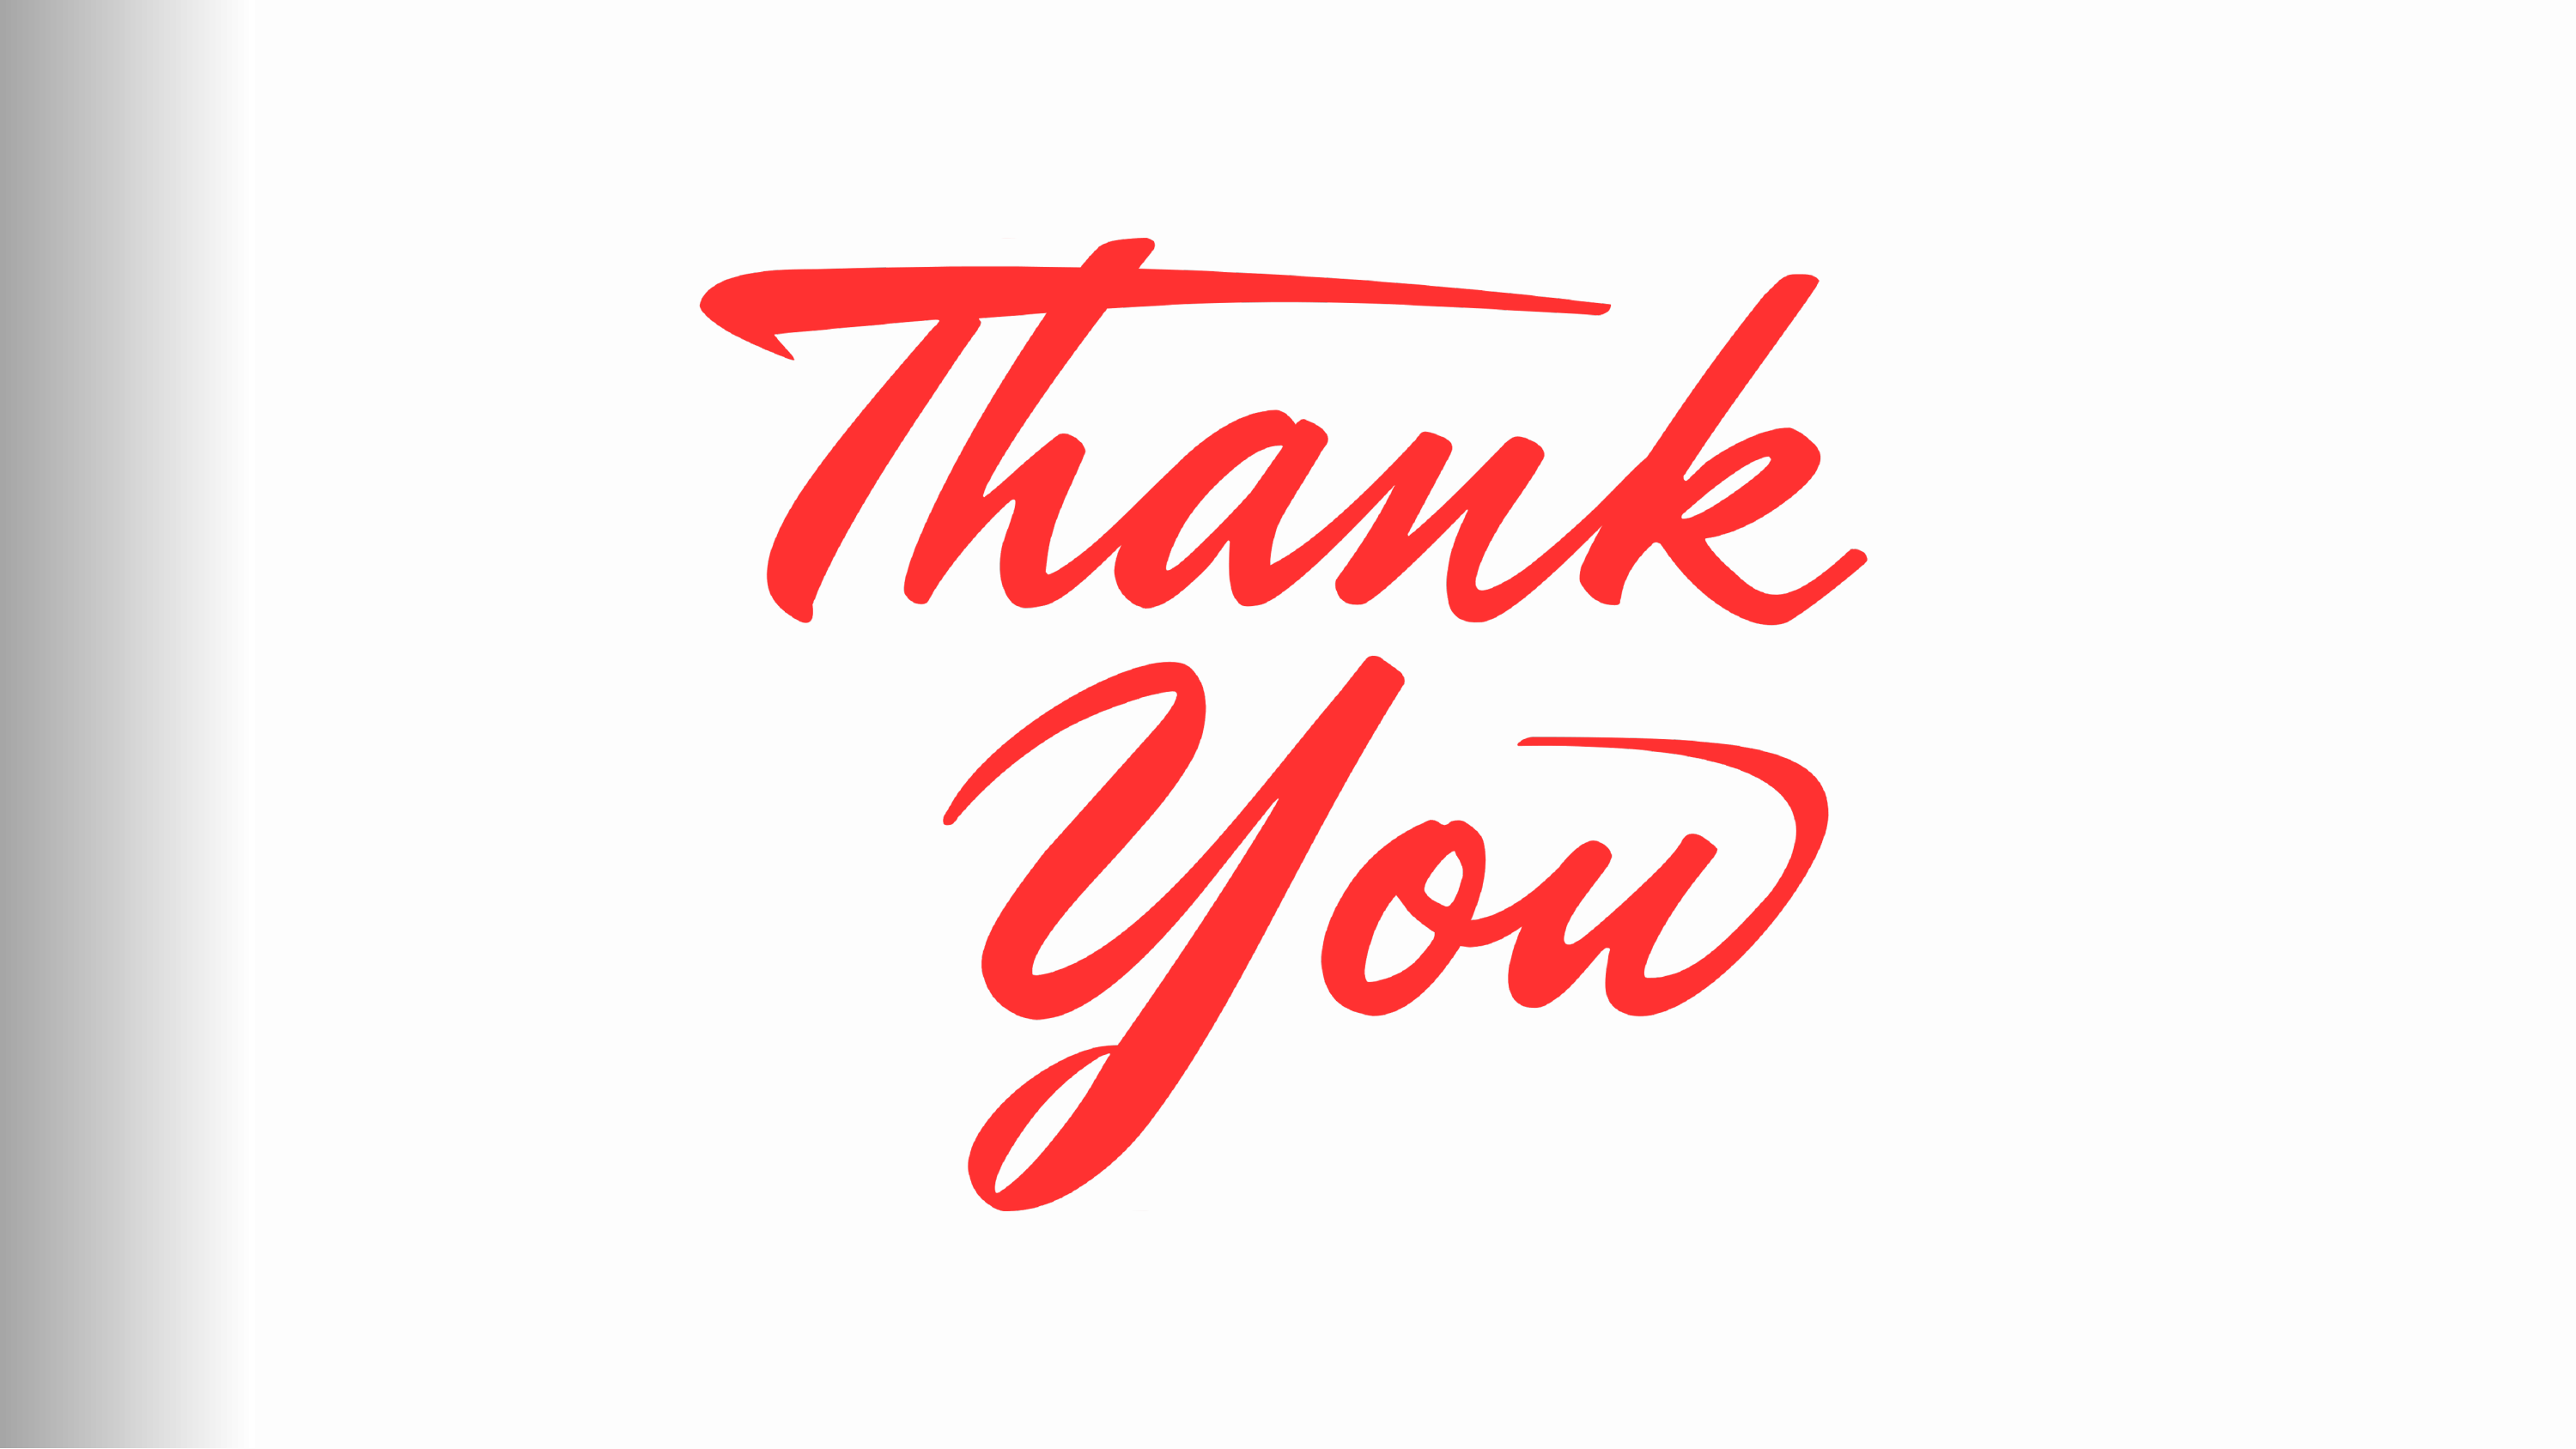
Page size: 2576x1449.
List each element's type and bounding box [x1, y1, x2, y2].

text_box [699, 238, 1877, 1211]
text_box [0, 0, 256, 1449]
